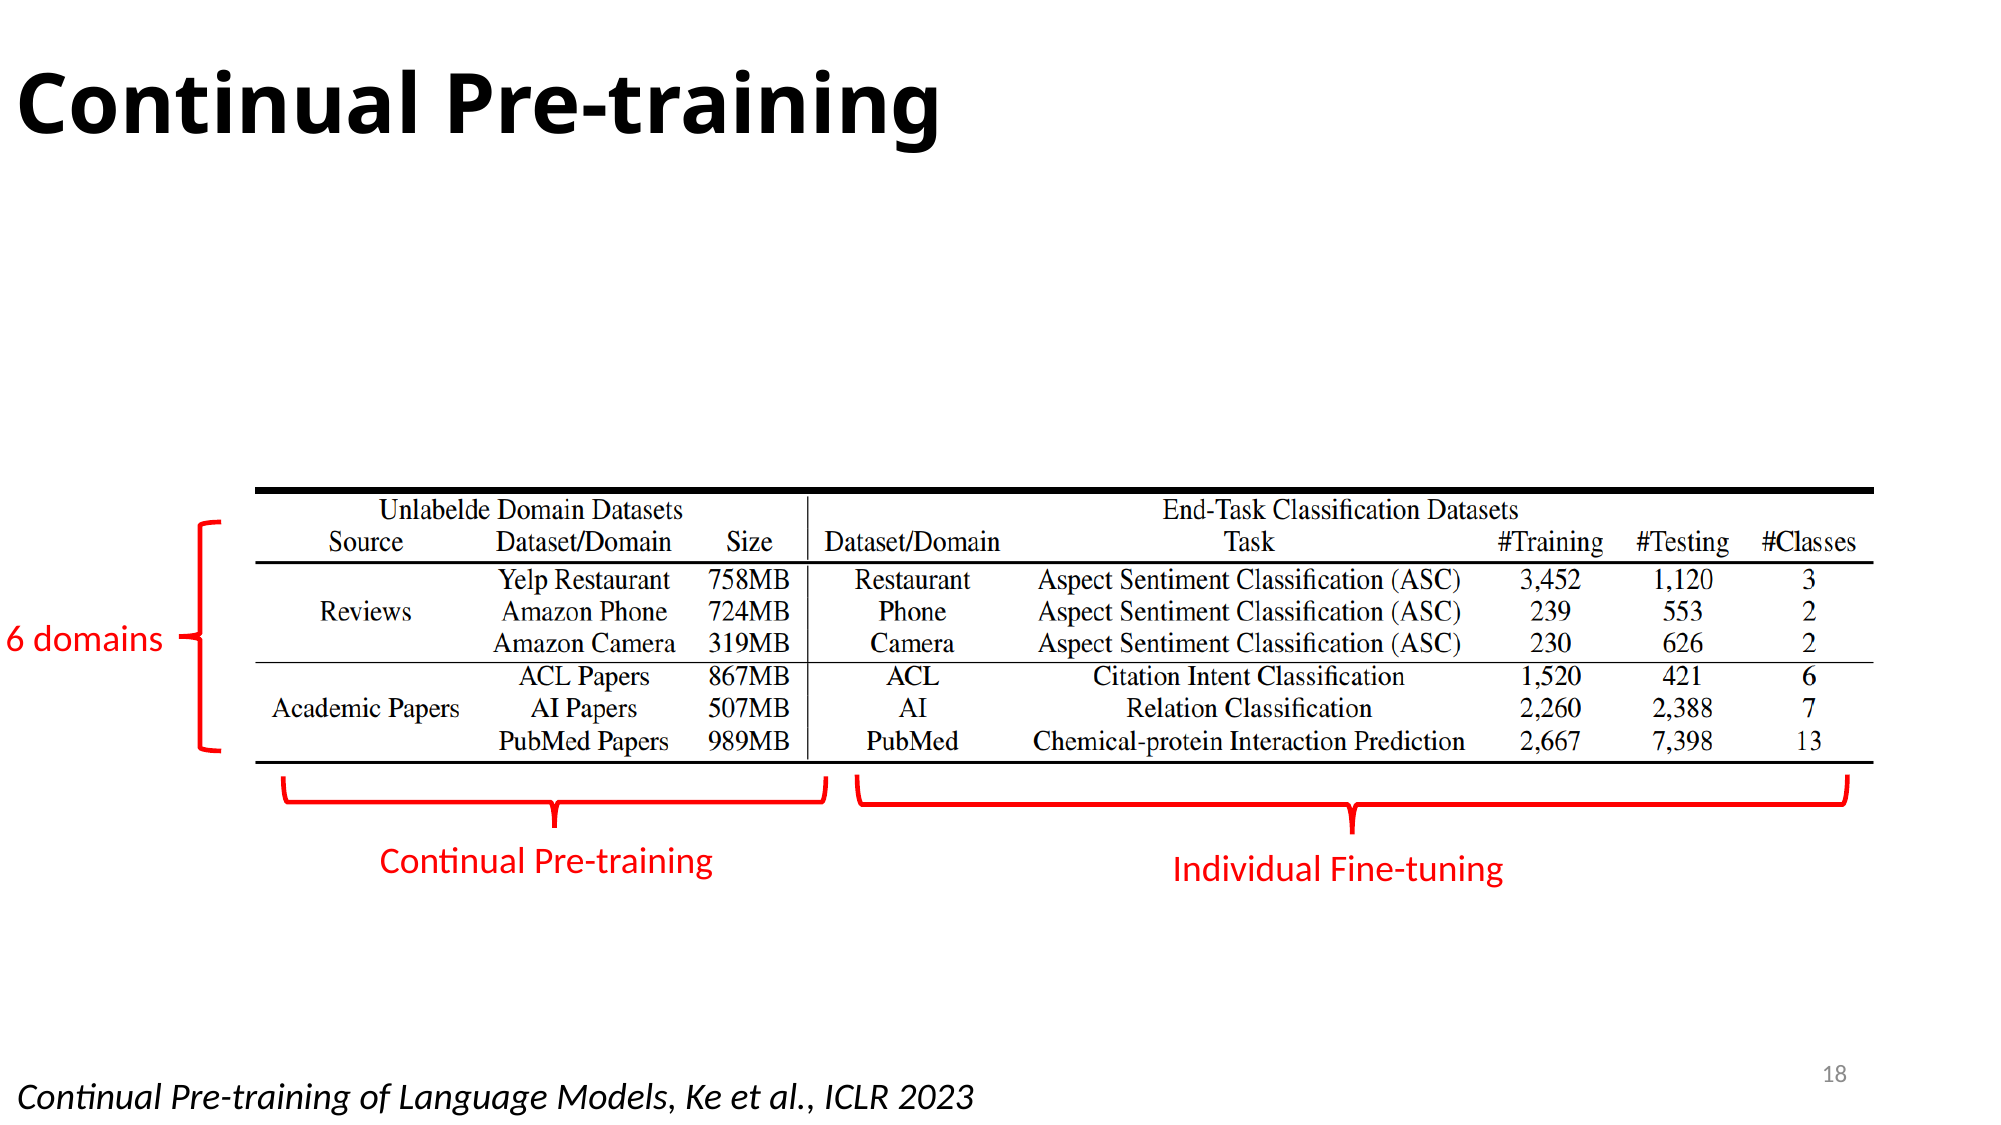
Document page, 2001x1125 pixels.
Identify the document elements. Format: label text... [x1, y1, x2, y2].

text_box Continual Pre-training of Language Models, Ke et al., ICLR 2023 [2, 1064, 1475, 1125]
text_box 6 domains [0, 606, 186, 666]
text_box Continual Pre-training [365, 829, 810, 889]
text_box [282, 776, 827, 828]
text_box [856, 774, 1848, 835]
text_box Individual Fine-tuning [1158, 836, 1547, 897]
title Continual Pre-training [0, 0, 1726, 216]
picture [241, 468, 1884, 773]
text_box [186, 521, 222, 752]
slide_number 18 [1412, 1042, 1863, 1103]
